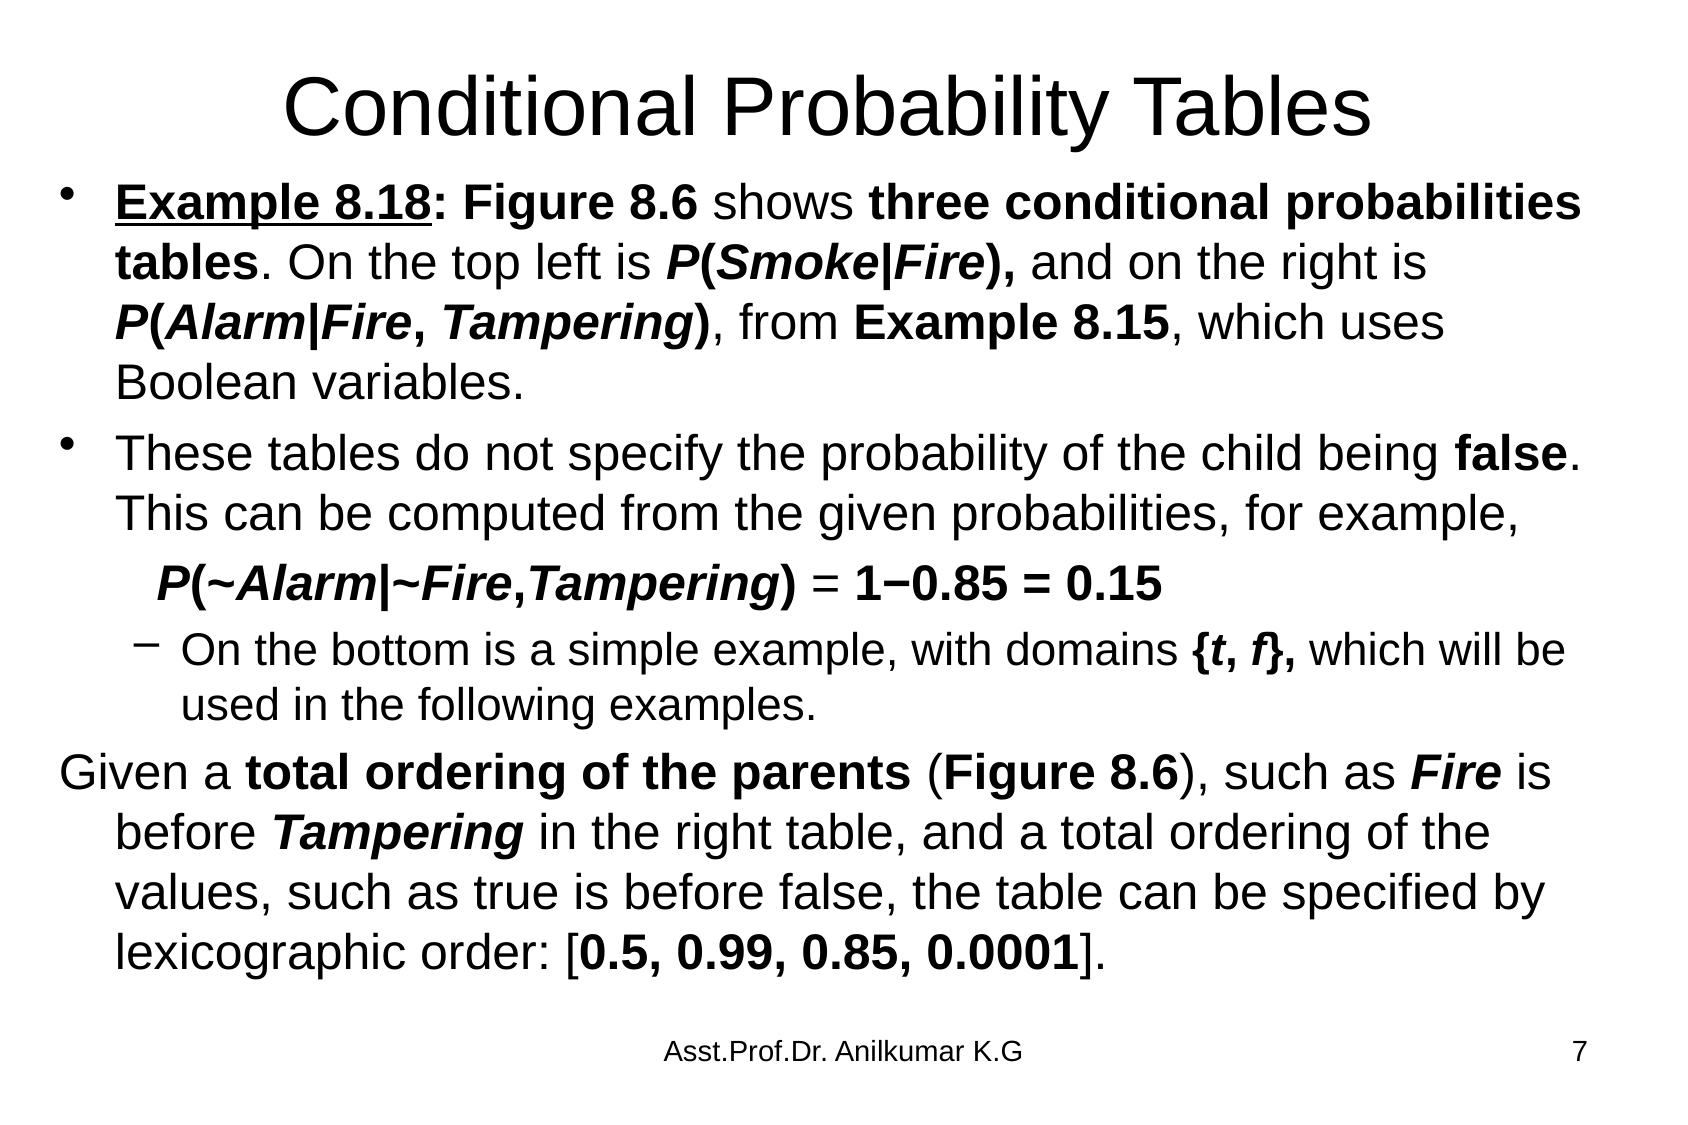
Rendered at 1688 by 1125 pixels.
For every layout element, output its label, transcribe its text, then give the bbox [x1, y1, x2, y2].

slide_number 7 [1209, 1024, 1604, 1103]
list Example 8.18: Figure 8.6 shows three conditional probabilities tables. On the top left is P(Smoke|Fire), and on the right is P(Alarm|Fire, Tampering), from Example 8.15, which uses Boolean variables. These tables do not specify the probability of the child being false. This can be computed from the given probabilities, for example, P(~Alarm|~Fire,Tampering) = 1−0.85 = 0.15 On the bottom is a simple example, with domains {t, f}, which will be used in the following examples. Given a total ordering of the parents (Figure 8.6), such as Fire is before Tampering in the right table, and a total ordering of the values, such as true is before false, the table can be specified by lexicographic order: [0.5, 0.99, 0.85, 0.0001]. [43, 162, 1644, 1006]
footer Asst.Prof.Dr. Anilkumar K.G [576, 1024, 1112, 1103]
title Conditional Probability Tables [68, 37, 1588, 168]
